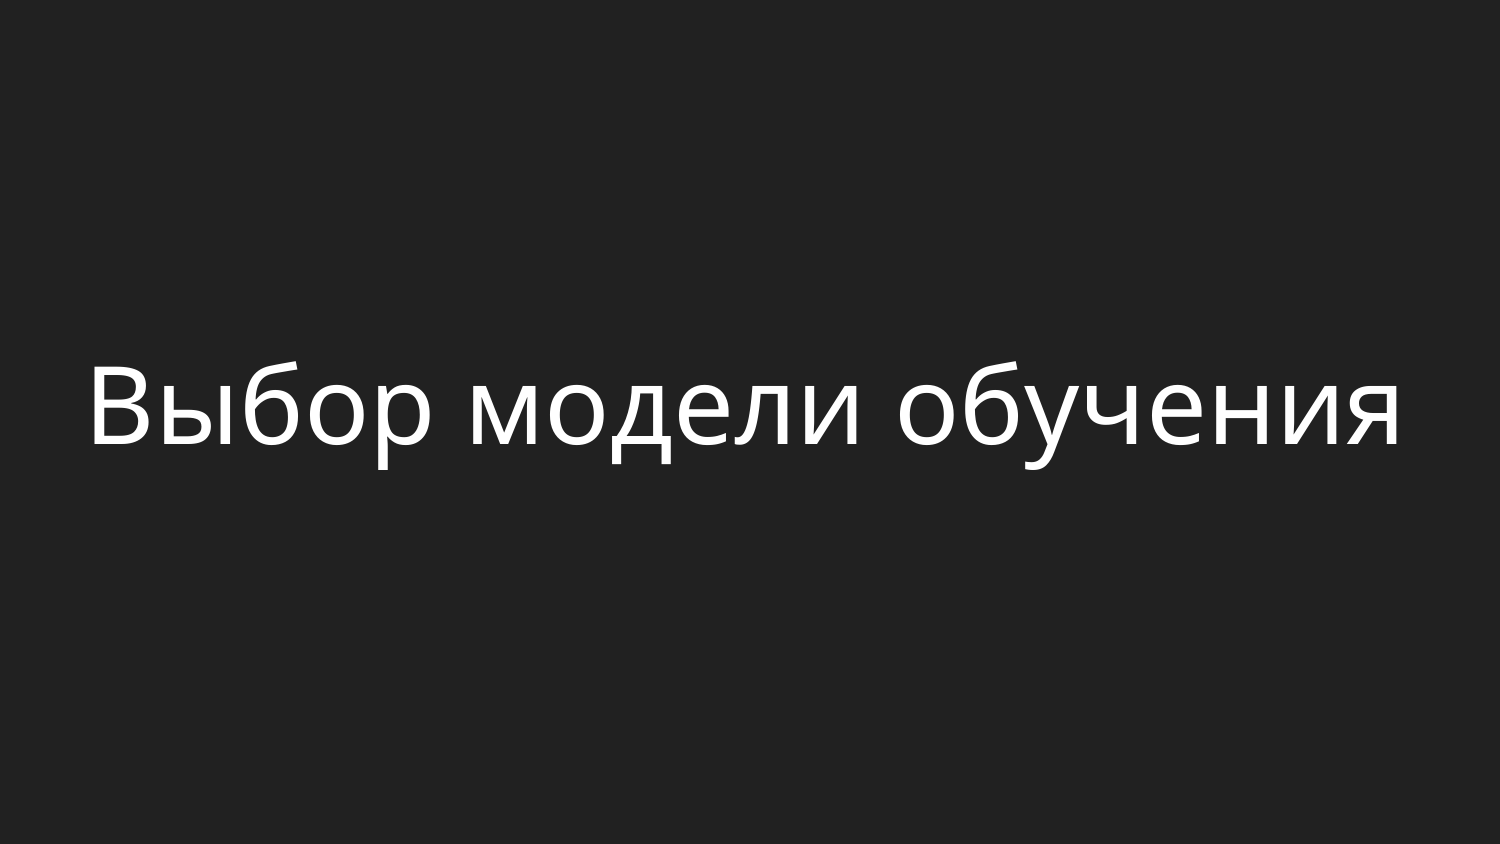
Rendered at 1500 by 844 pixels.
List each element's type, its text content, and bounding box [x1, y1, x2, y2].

title Выбор модели обучения [51, 359, 1449, 484]
